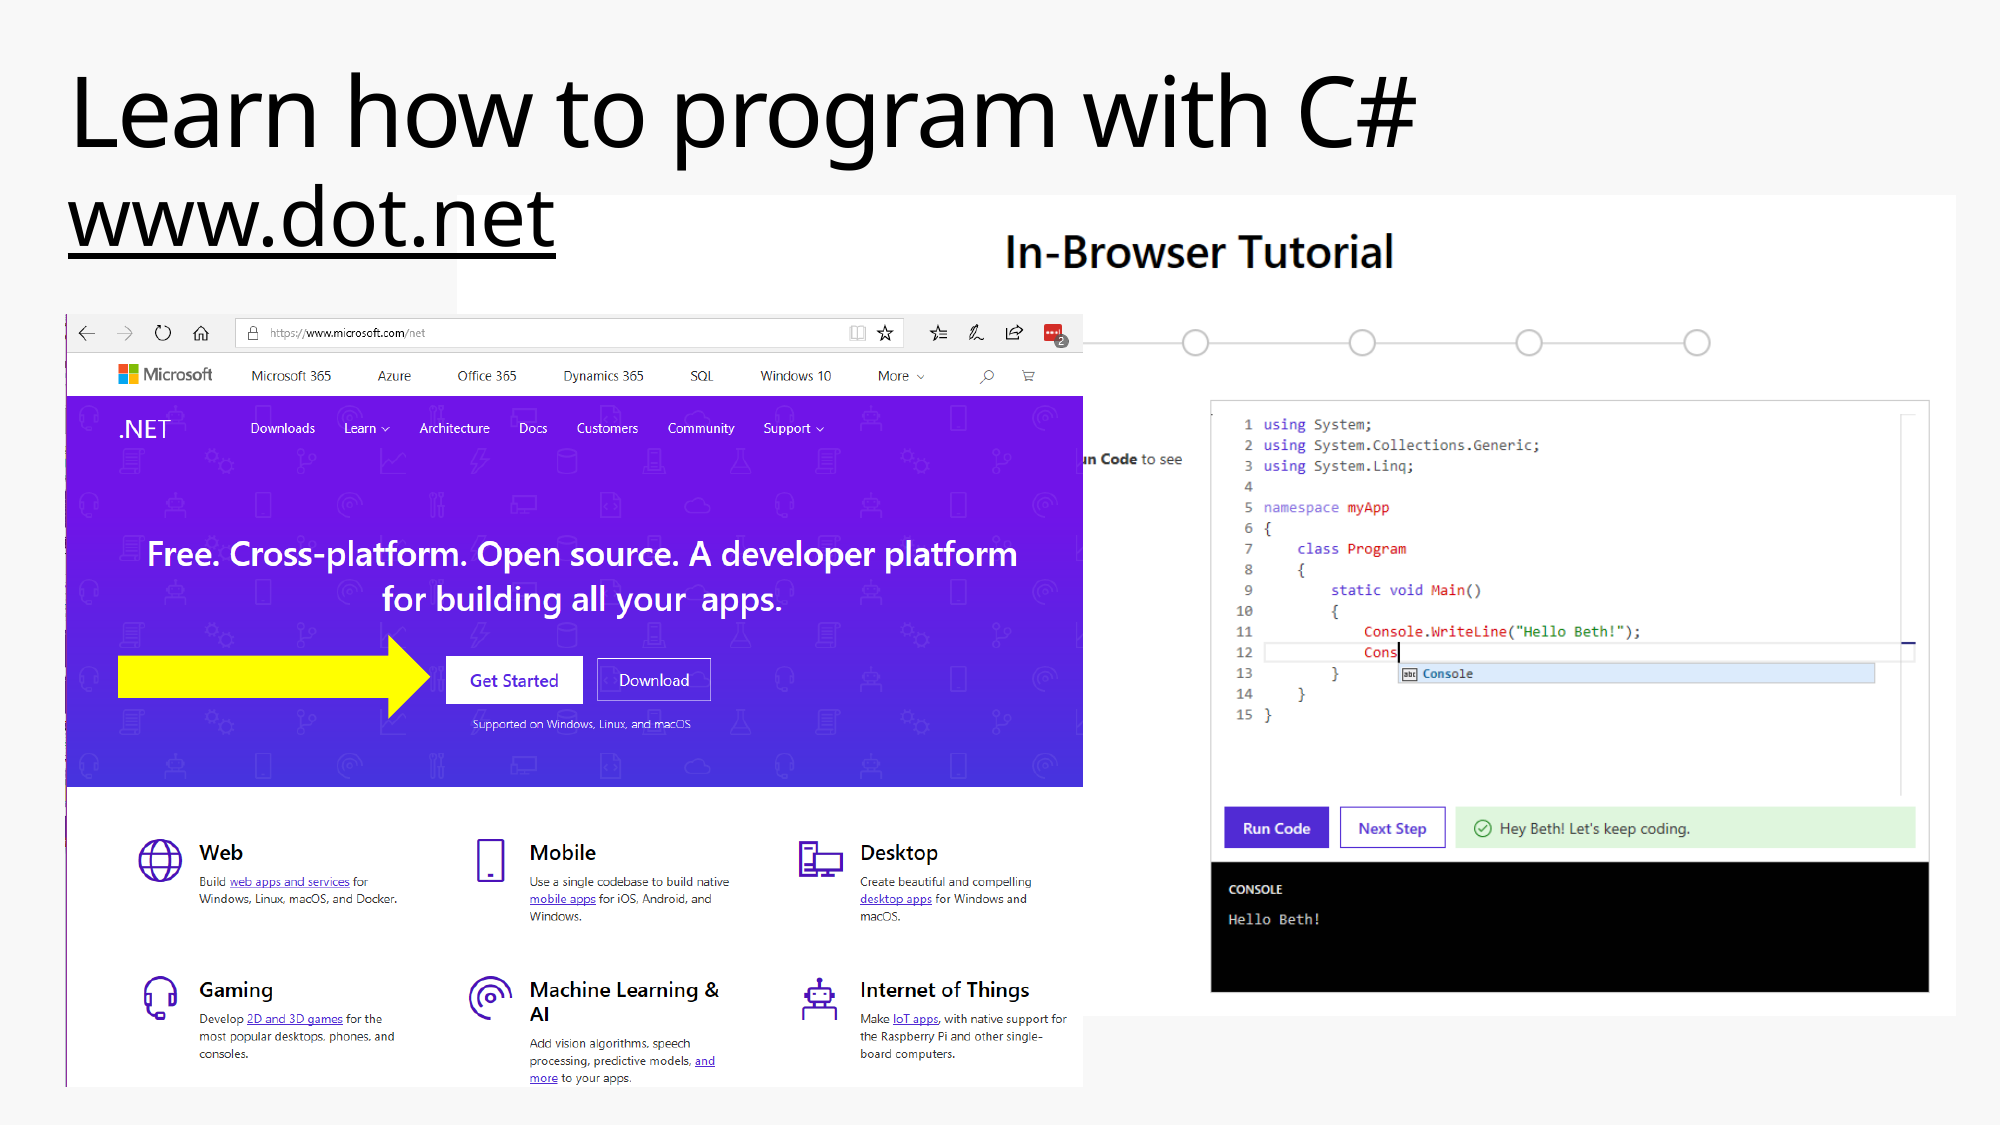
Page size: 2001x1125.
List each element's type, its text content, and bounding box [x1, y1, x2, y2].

title Learn how to program with C# [44, 47, 1957, 196]
picture [64, 194, 1956, 1088]
list www.dot.net [43, 151, 457, 271]
